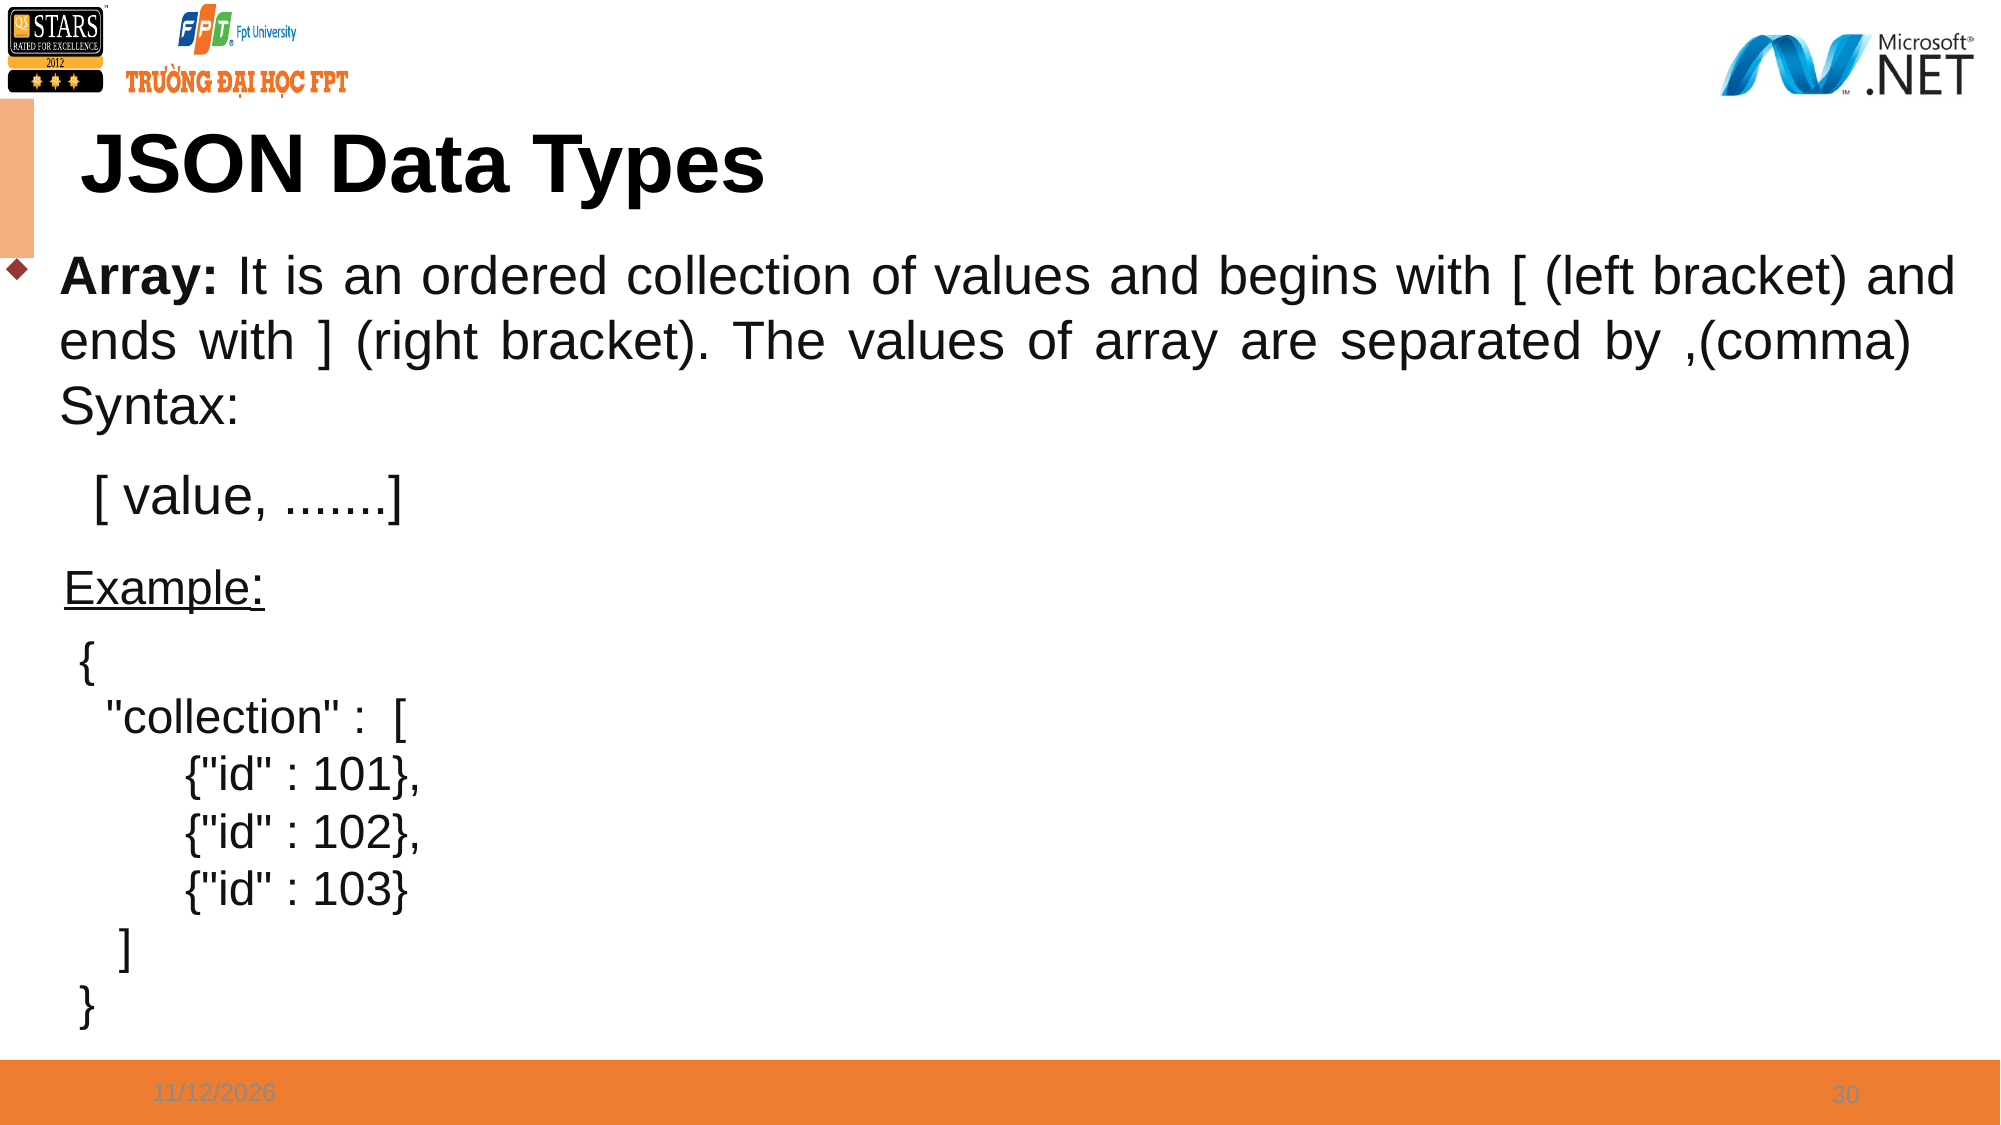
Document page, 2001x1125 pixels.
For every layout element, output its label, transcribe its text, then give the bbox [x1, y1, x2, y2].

picture [1685, 0, 2001, 129]
slide_number 30 [1424, 1063, 1875, 1123]
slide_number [137, 1061, 588, 1122]
title JSON Data Types [65, 118, 1895, 213]
text_box Array: It is an ordered collection of values and begins with [ (left bracket) and ends with ] (right bracket). The values of array are separated by ,(comma) Syntax: [ value, .......] Example: { "collection" : [ {"id" : 101}, {"id" : 102}, {"id" : 103} ] } [0, 233, 1975, 1038]
